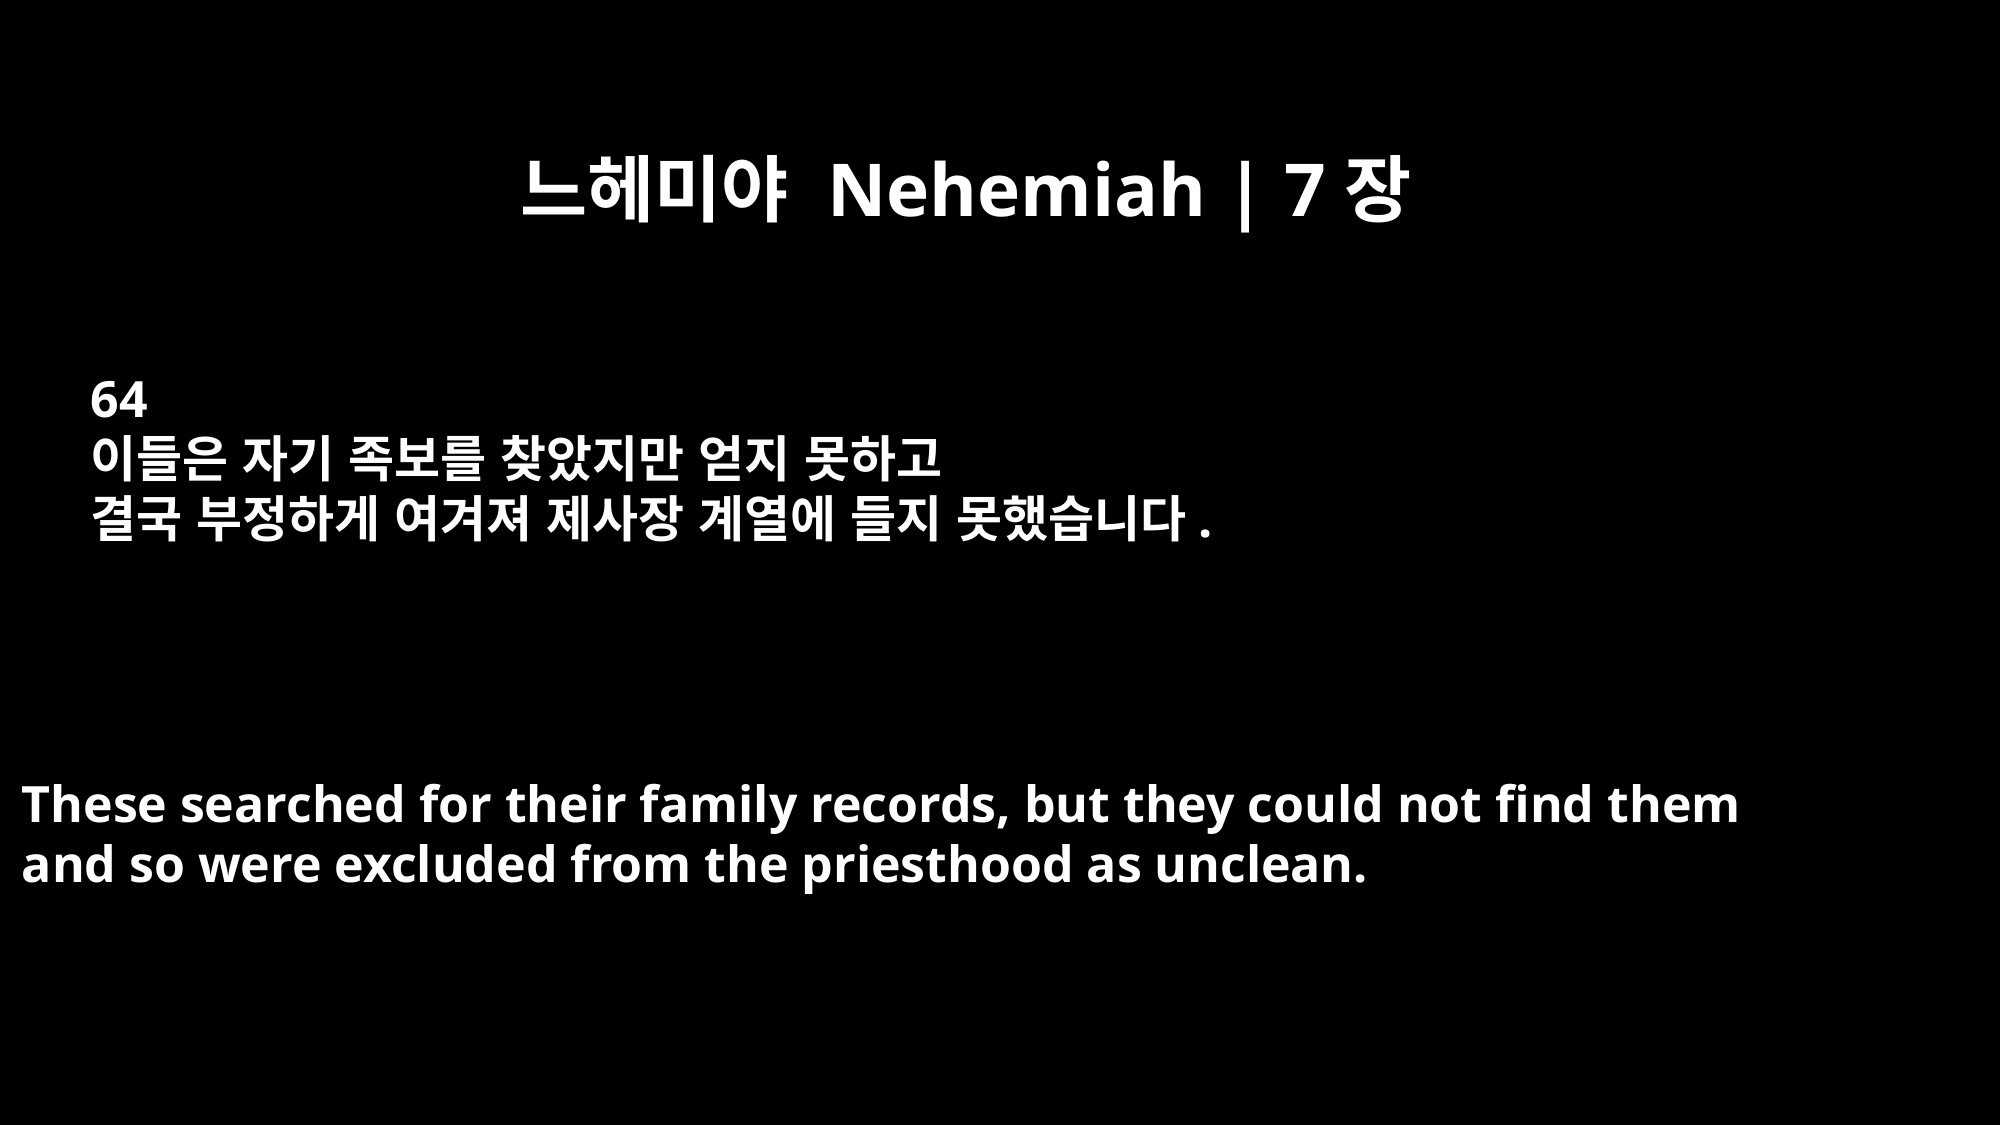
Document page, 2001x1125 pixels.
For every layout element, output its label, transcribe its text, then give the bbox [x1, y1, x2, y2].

text_box These searched for their family records, but they could not find them and so were excluded from the priesthood as unclean. [7, 764, 1769, 900]
text_box 느헤미야 Nehemiah | 7장 [505, 136, 1427, 239]
text_box 64 이들은 자기 족보를 찾았지만 얻지 못하고 결국 부정하게 여겨져 제사장 계열에 들지 못했습니다. [76, 359, 1228, 555]
